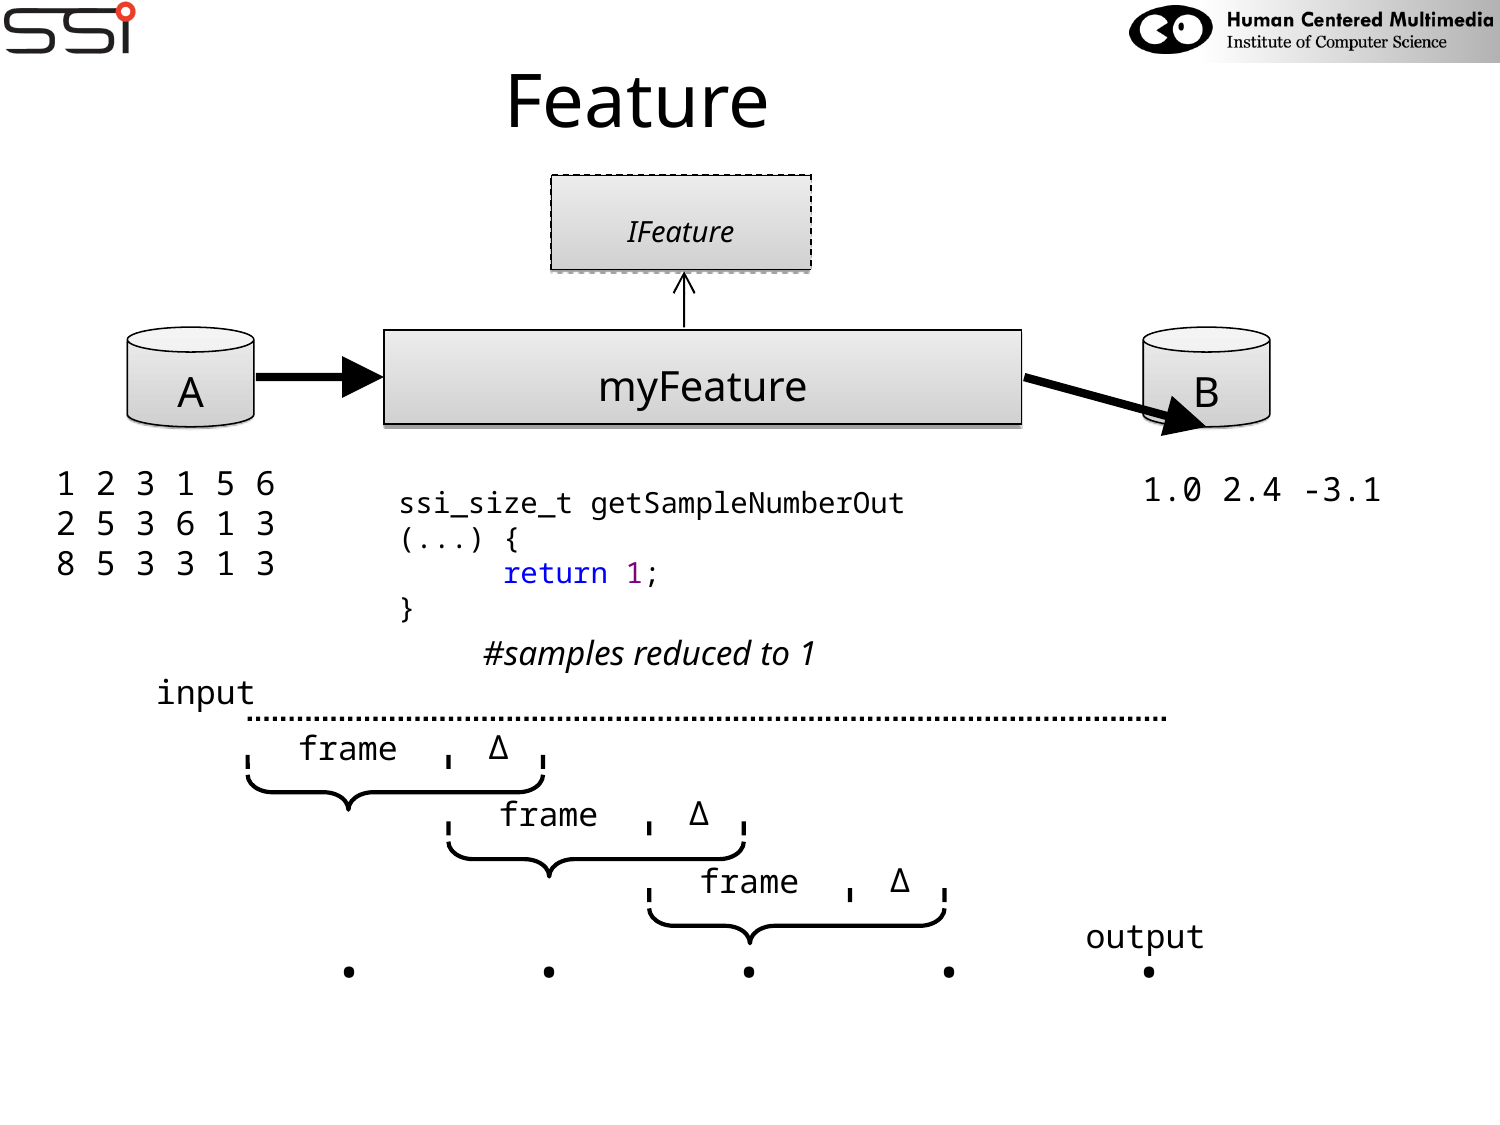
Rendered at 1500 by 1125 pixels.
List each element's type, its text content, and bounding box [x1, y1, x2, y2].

text_box #samples reduced to 1 [467, 624, 833, 661]
text_box 1 2 3 1 5 6 2 5 3 6 1 3 8 5 3 3 1 3 [41, 455, 302, 590]
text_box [140, 663, 1222, 1003]
text_box Samples Class 1 Samples Class 2 Samples Class 3 [1144, 327, 1269, 352]
title Feature [200, 45, 1075, 150]
text_box IFeature [550, 174, 811, 270]
text_box B [1143, 327, 1270, 427]
text_box [672, 271, 696, 328]
text_box myFeature [383, 329, 1022, 425]
picture [3, 1, 136, 54]
picture [1129, 5, 1493, 54]
text_box [128, 327, 253, 352]
text_box 1.0 2.4 -3.1 [1127, 460, 1436, 516]
text_box ssi_size_t getSampleNumberOut (...) { return 1; } [383, 477, 1020, 661]
text_box A [127, 327, 254, 427]
